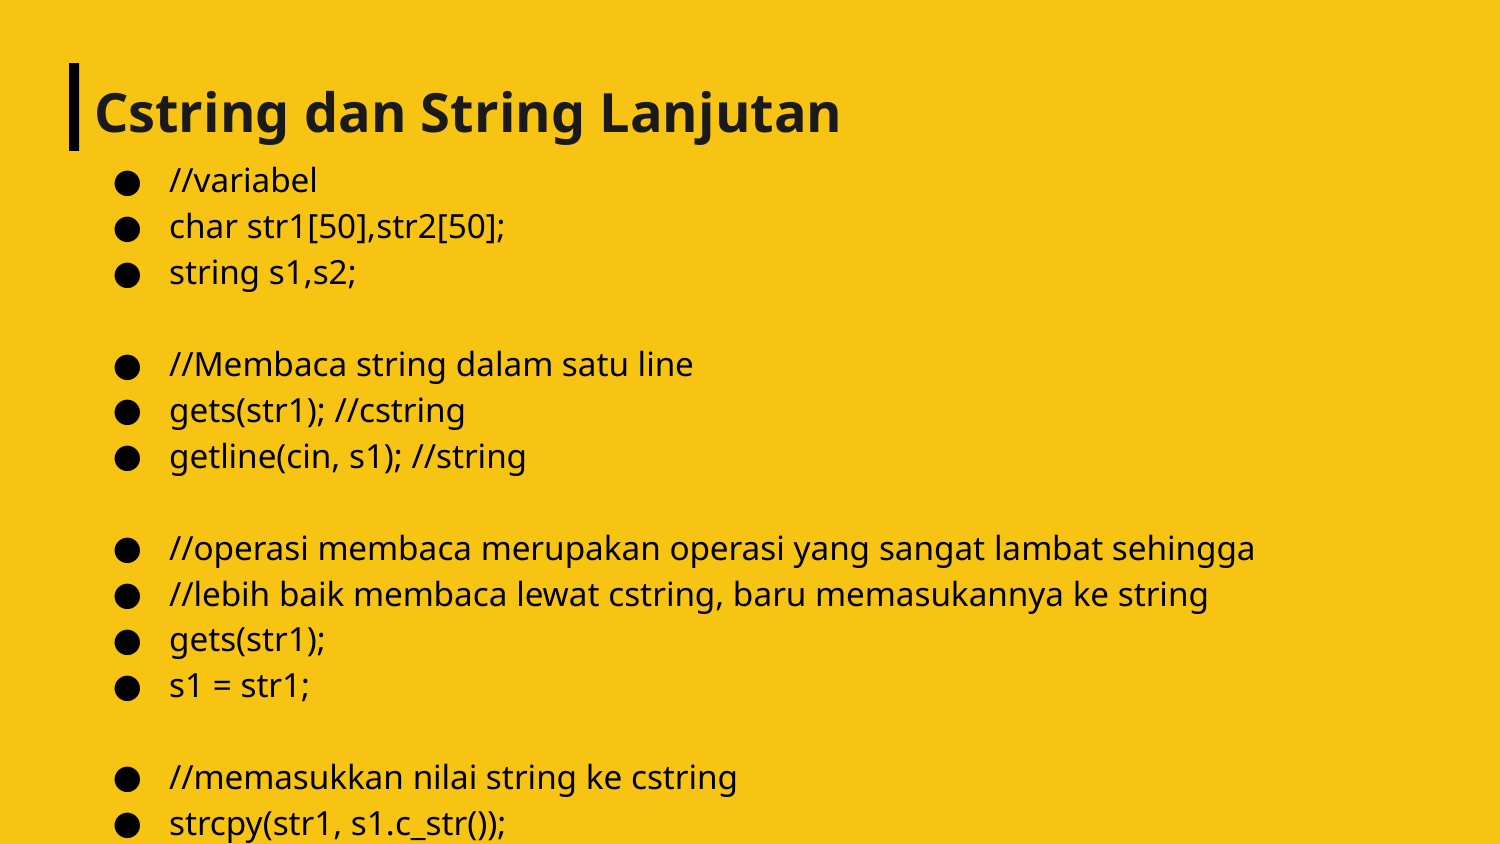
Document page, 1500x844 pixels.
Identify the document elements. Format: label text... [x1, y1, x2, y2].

list //variabel char str1[50],str2[50]; string s1,s2; //Membaca string dalam satu line gets(str1); //cstring getline(cin, s1); //string //operasi membaca merupakan operasi yang sangat lambat sehingga //lebih baik membaca lewat cstring, baru memasukannya ke string gets(str1); s1 = str1; //memasukkan nilai string ke cstring strcpy(str1, s1.c_str()); [79, 138, 1421, 510]
title Cstring dan String Lanjutan [79, 63, 1421, 138]
